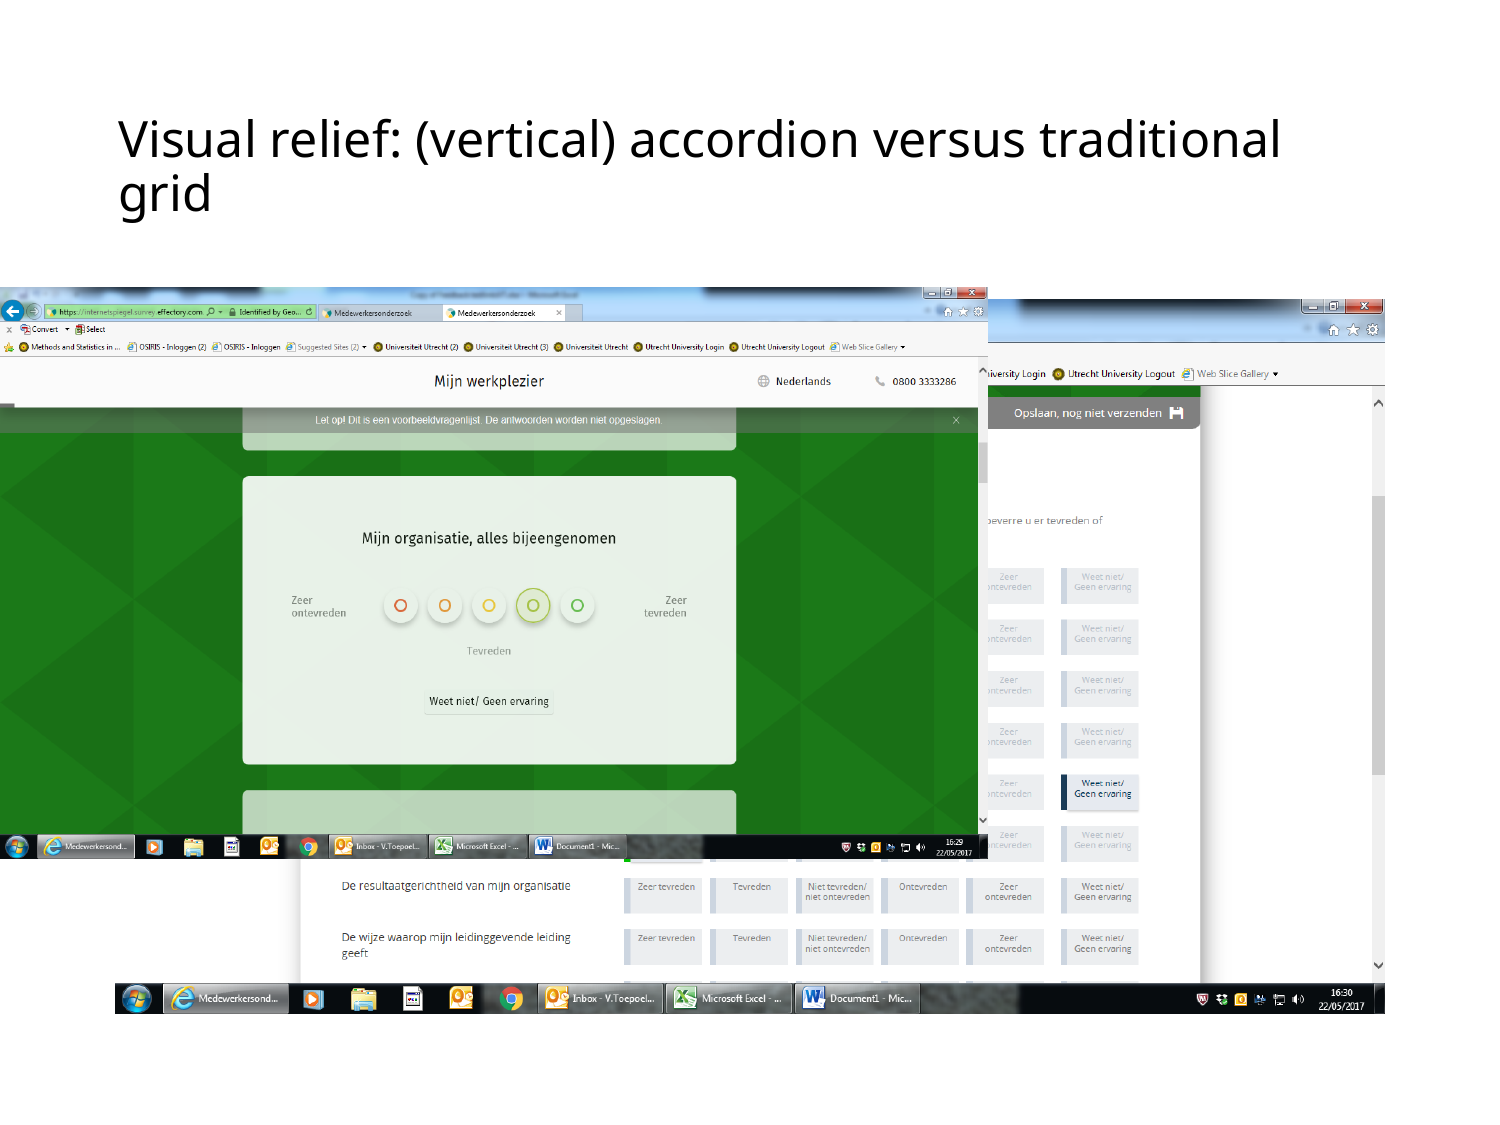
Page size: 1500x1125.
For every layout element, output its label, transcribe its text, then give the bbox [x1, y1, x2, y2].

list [115, 299, 1385, 1014]
picture [0, 287, 988, 859]
title Visual relief: (vertical) accordion versus traditional grid [103, 59, 1397, 278]
